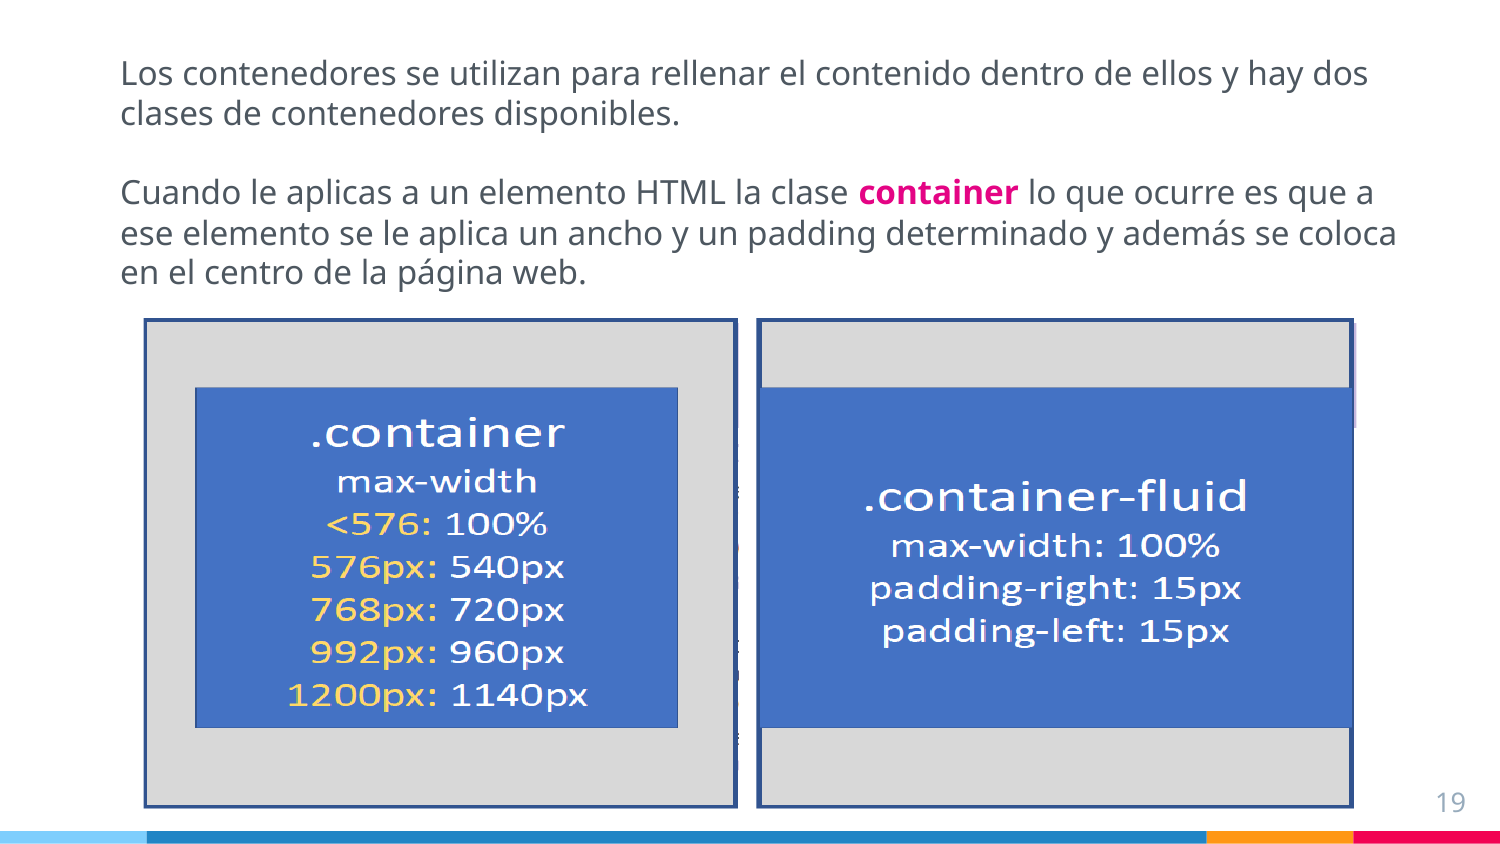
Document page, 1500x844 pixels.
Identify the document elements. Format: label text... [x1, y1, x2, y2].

list Los contenedores se utilizan para rellenar el contenido dentro de ellos y hay dos clases de contenedores disponibles. Cuando le aplicas a un elemento HTML la clase container lo que ocurre es que a ese elemento se le aplica un ancho y un padding determinado y además se coloca en el centro de la página web. [17, 36, 1421, 299]
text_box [143, 314, 1357, 817]
slide_number 19 [1391, 770, 1482, 822]
